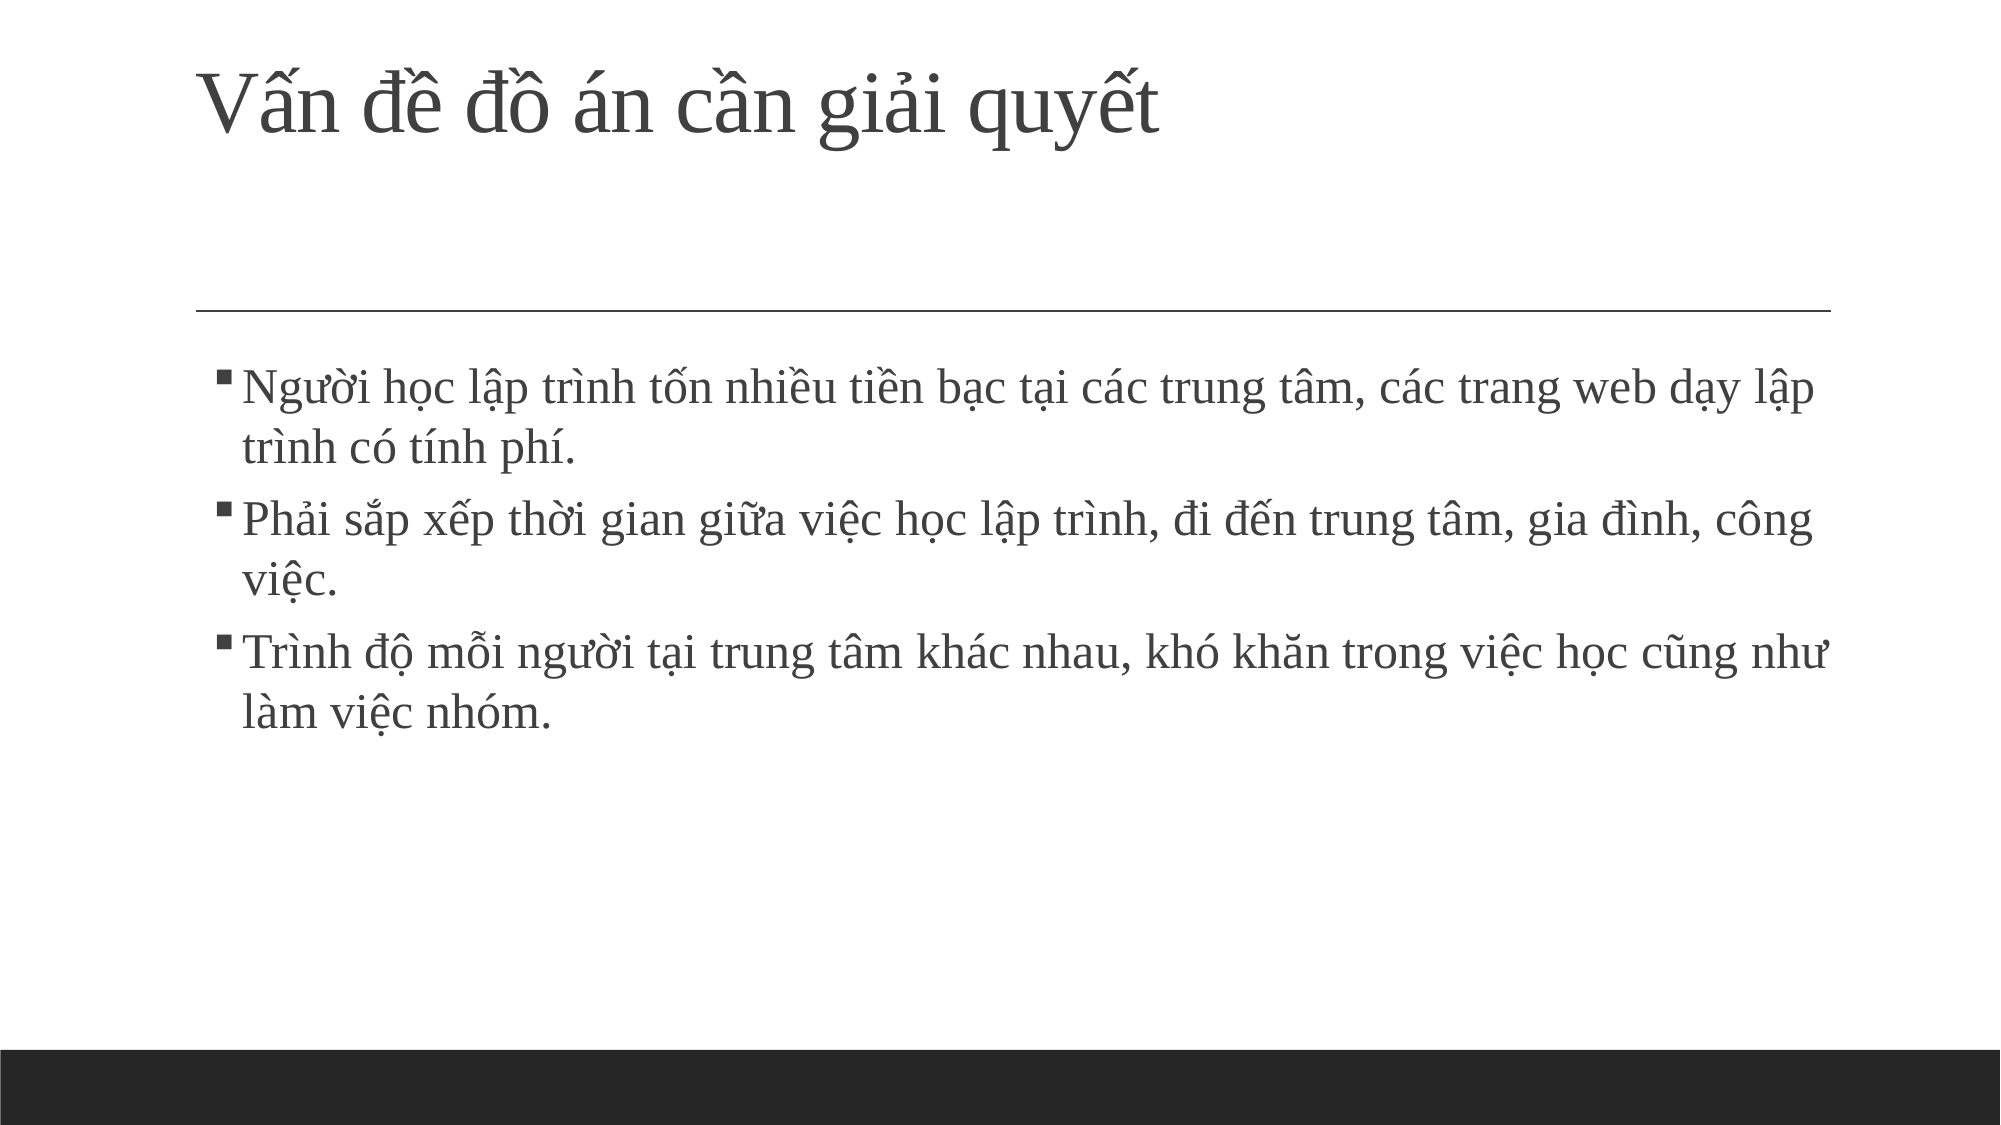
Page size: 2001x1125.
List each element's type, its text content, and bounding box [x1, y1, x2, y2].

title Vấn đề đồ án cần giải quyết [180, 47, 1830, 266]
list Người học lập trình tốn nhiều tiền bạc tại các trung tâm, các trang web dạy lập trình có tính phí. Phải sắp xếp thời gian giữa việc học lập trình, đi đến trung tâm, gia đình, công việc. Trình độ mỗi người tại trung tâm khác nhau, khó khăn trong việc học cũng như làm việc nhóm. [180, 345, 1830, 963]
